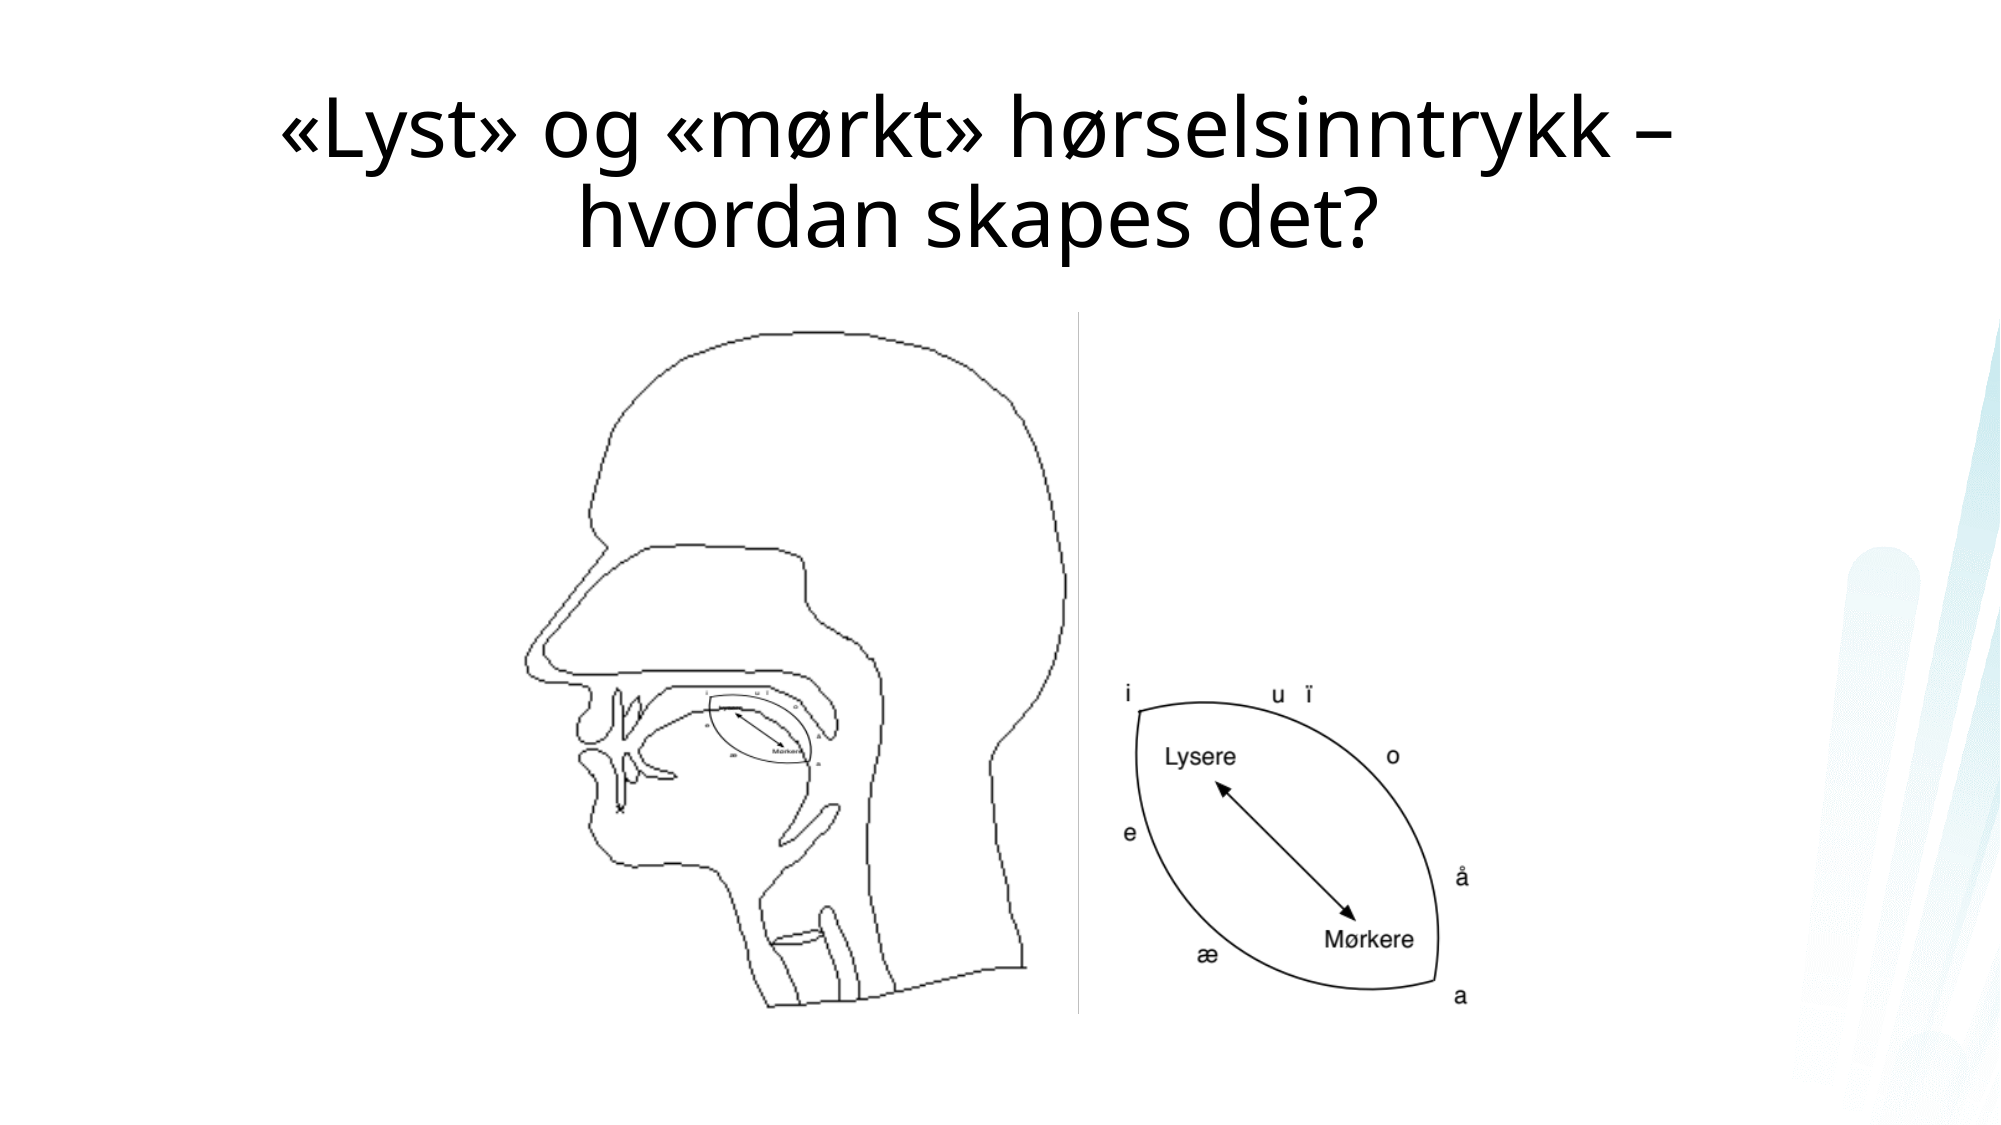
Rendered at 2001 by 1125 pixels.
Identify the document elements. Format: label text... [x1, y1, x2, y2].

title «Lyst» og «mørkt» hørselsinntrykk – hvordan skapes det? [116, 67, 1841, 285]
picture [0, 0, 2000, 1125]
